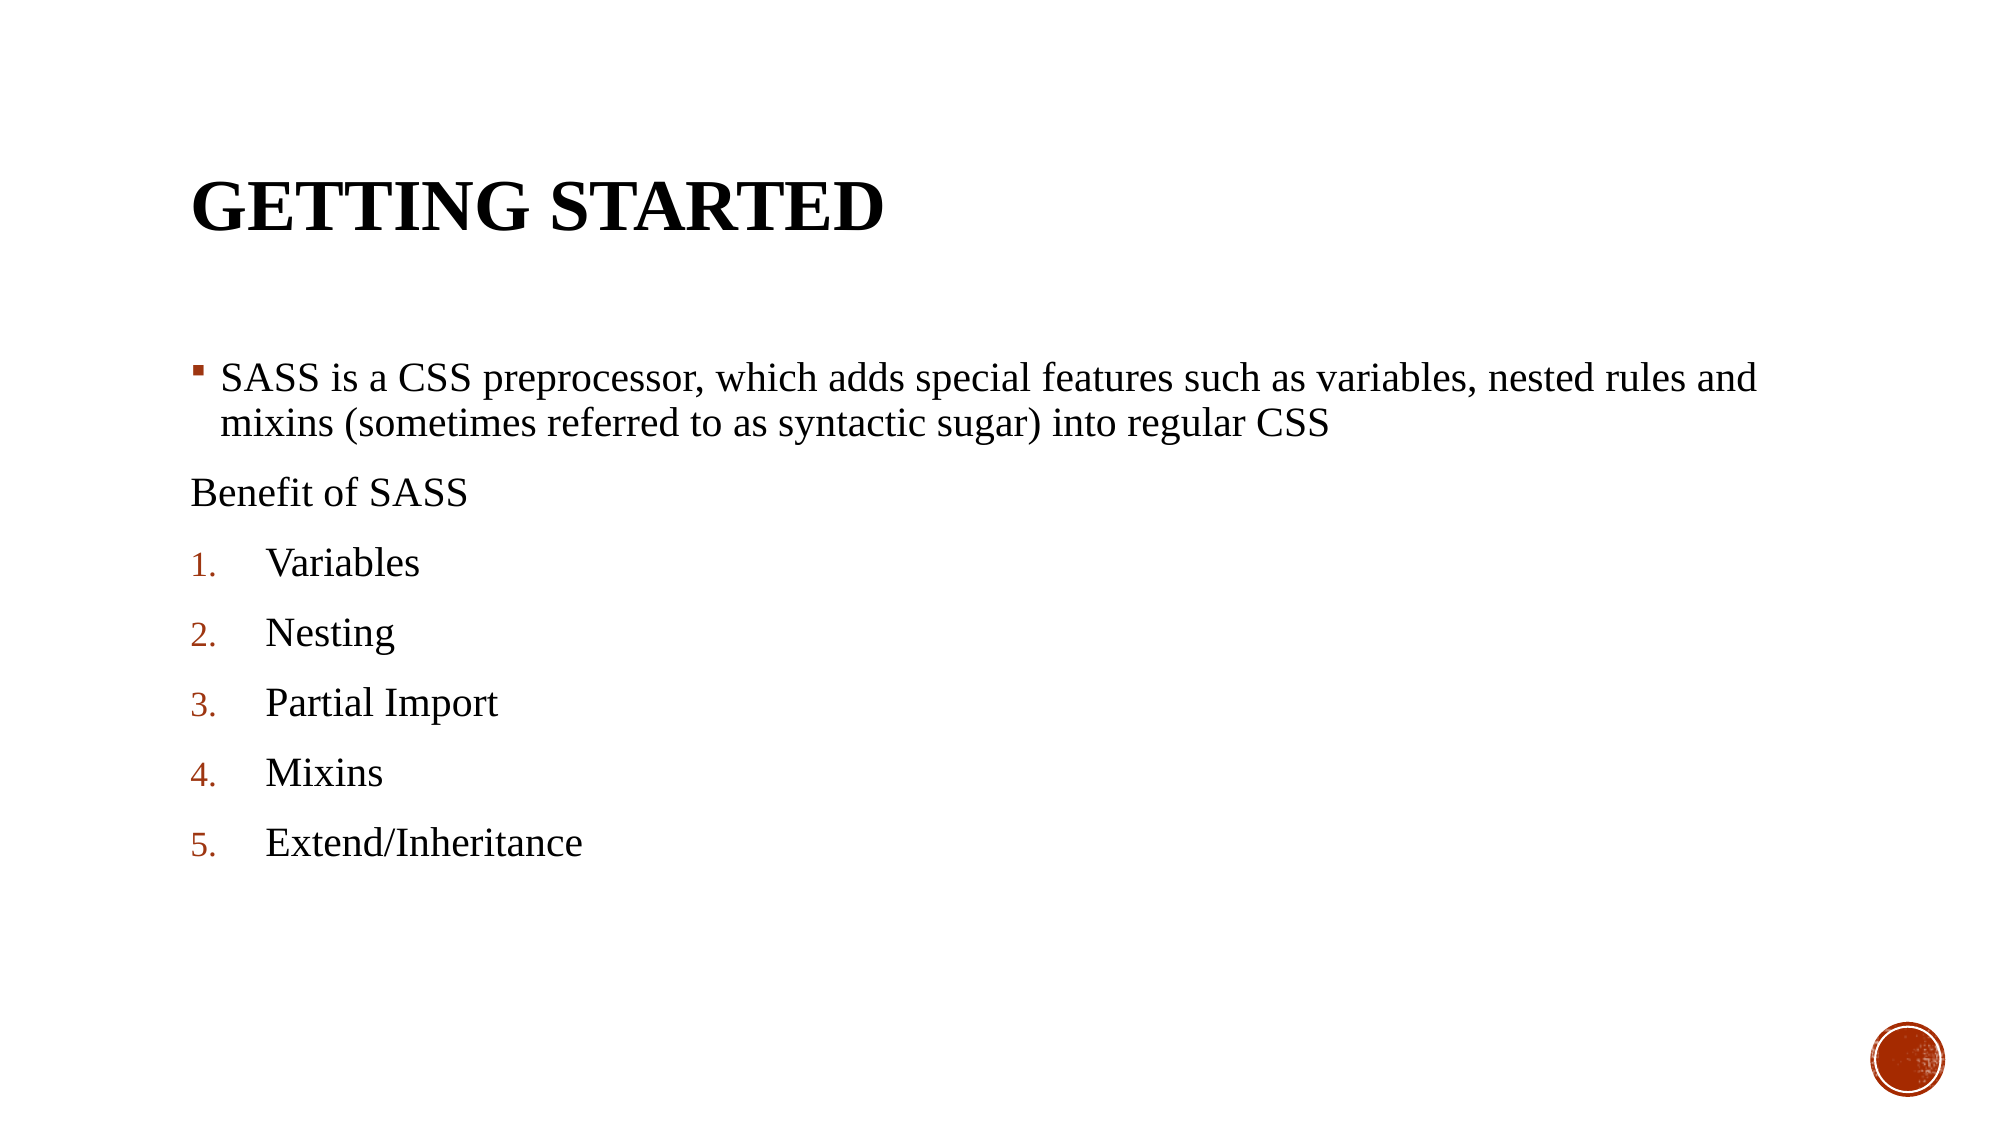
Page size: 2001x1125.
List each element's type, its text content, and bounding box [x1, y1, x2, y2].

title Getting Started [175, 79, 1826, 344]
list SASS is a CSS preprocessor, which adds special features such as variables, nested rules and mixins (sometimes referred to as syntactic sugar) into regular CSS Benefit of SASS Variables Nesting Partial Import Mixins Extend/Inheritance [175, 348, 1826, 1013]
